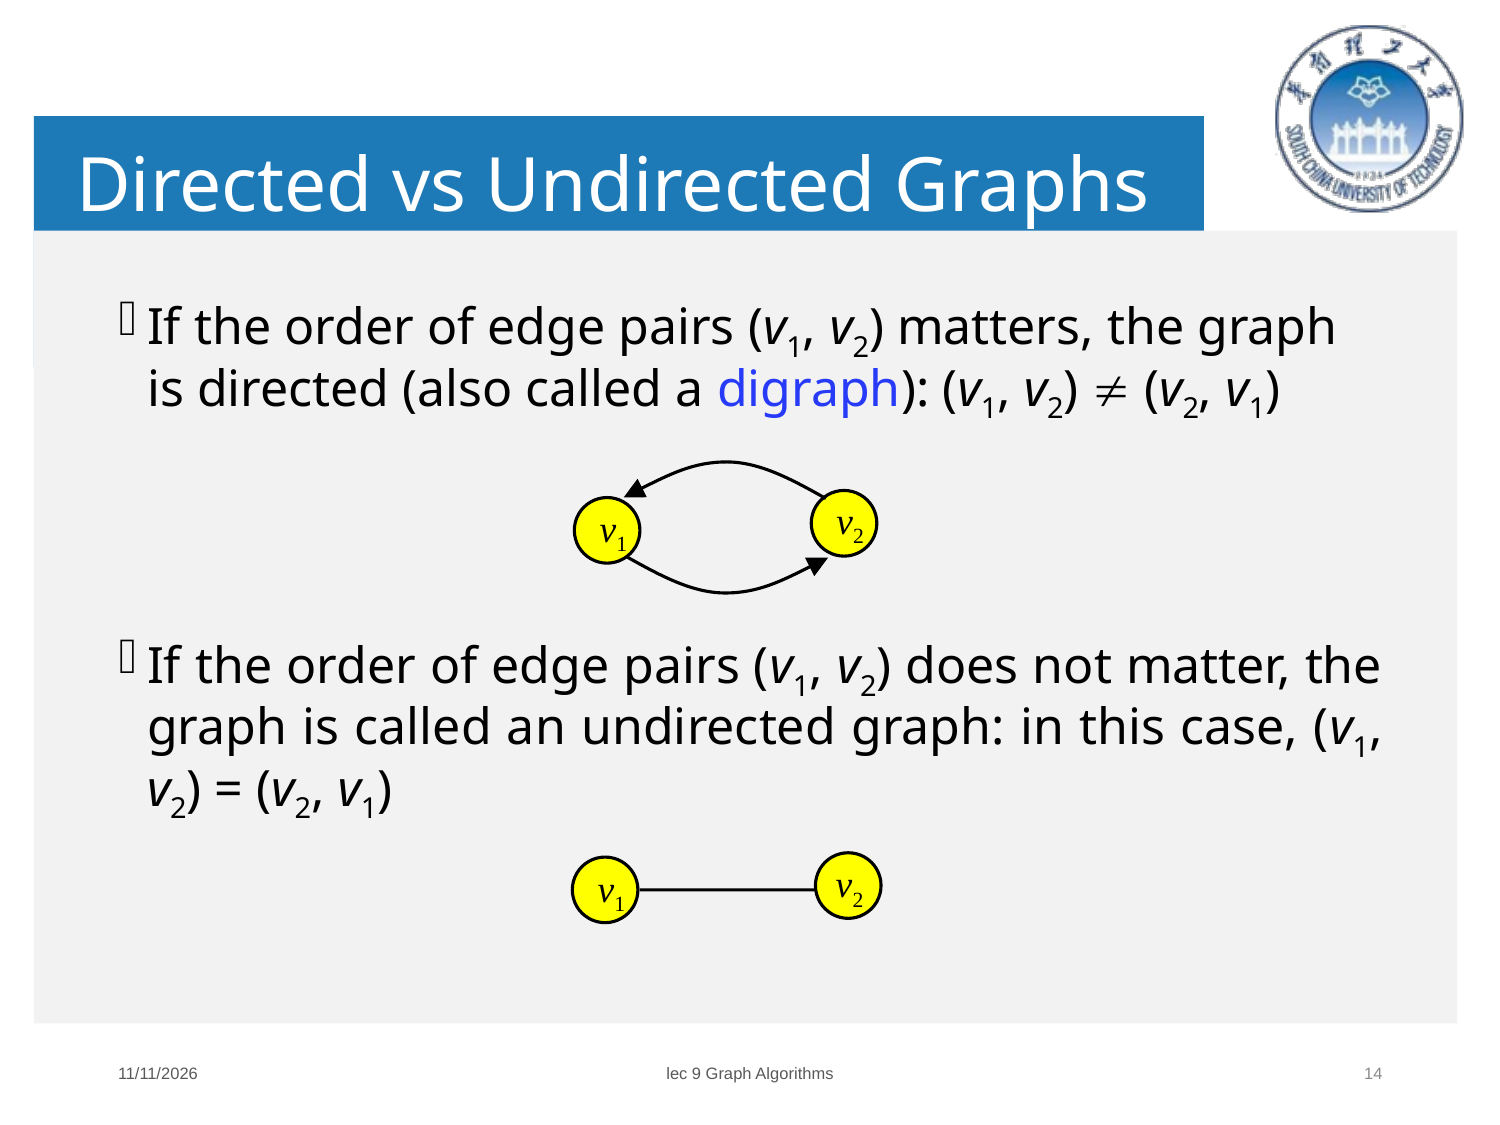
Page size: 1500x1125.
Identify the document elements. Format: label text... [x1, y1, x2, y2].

text_box v2 [821, 489, 881, 556]
footer lec 9 Graph Algorithms [496, 1042, 1004, 1103]
text_box v1 [582, 857, 643, 924]
slide_number 14 [1060, 1042, 1398, 1103]
text_box [625, 556, 829, 594]
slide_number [103, 1042, 441, 1103]
text_box [572, 866, 582, 914]
text_box [623, 461, 826, 499]
text_box v1 [584, 497, 645, 564]
text_box [574, 507, 584, 554]
text_box [33, 230, 1458, 1024]
list If the order of edge pairs (v1, v2) matters, the graph is directed (also called a digraph): (v1, v2)  (v2, v1) If the order of edge pairs (v1, v2) does not matter, the graph is called an undirected graph: in this case, (v1, v2) = (v2, v1) [103, 288, 1398, 1002]
text_box [815, 868, 820, 903]
text_box [33, 115, 64, 230]
text_box Directed vs Undirected Graphs [64, 113, 1270, 262]
picture [1269, 18, 1472, 221]
text_box v2 [820, 852, 880, 919]
text_box [811, 499, 821, 547]
